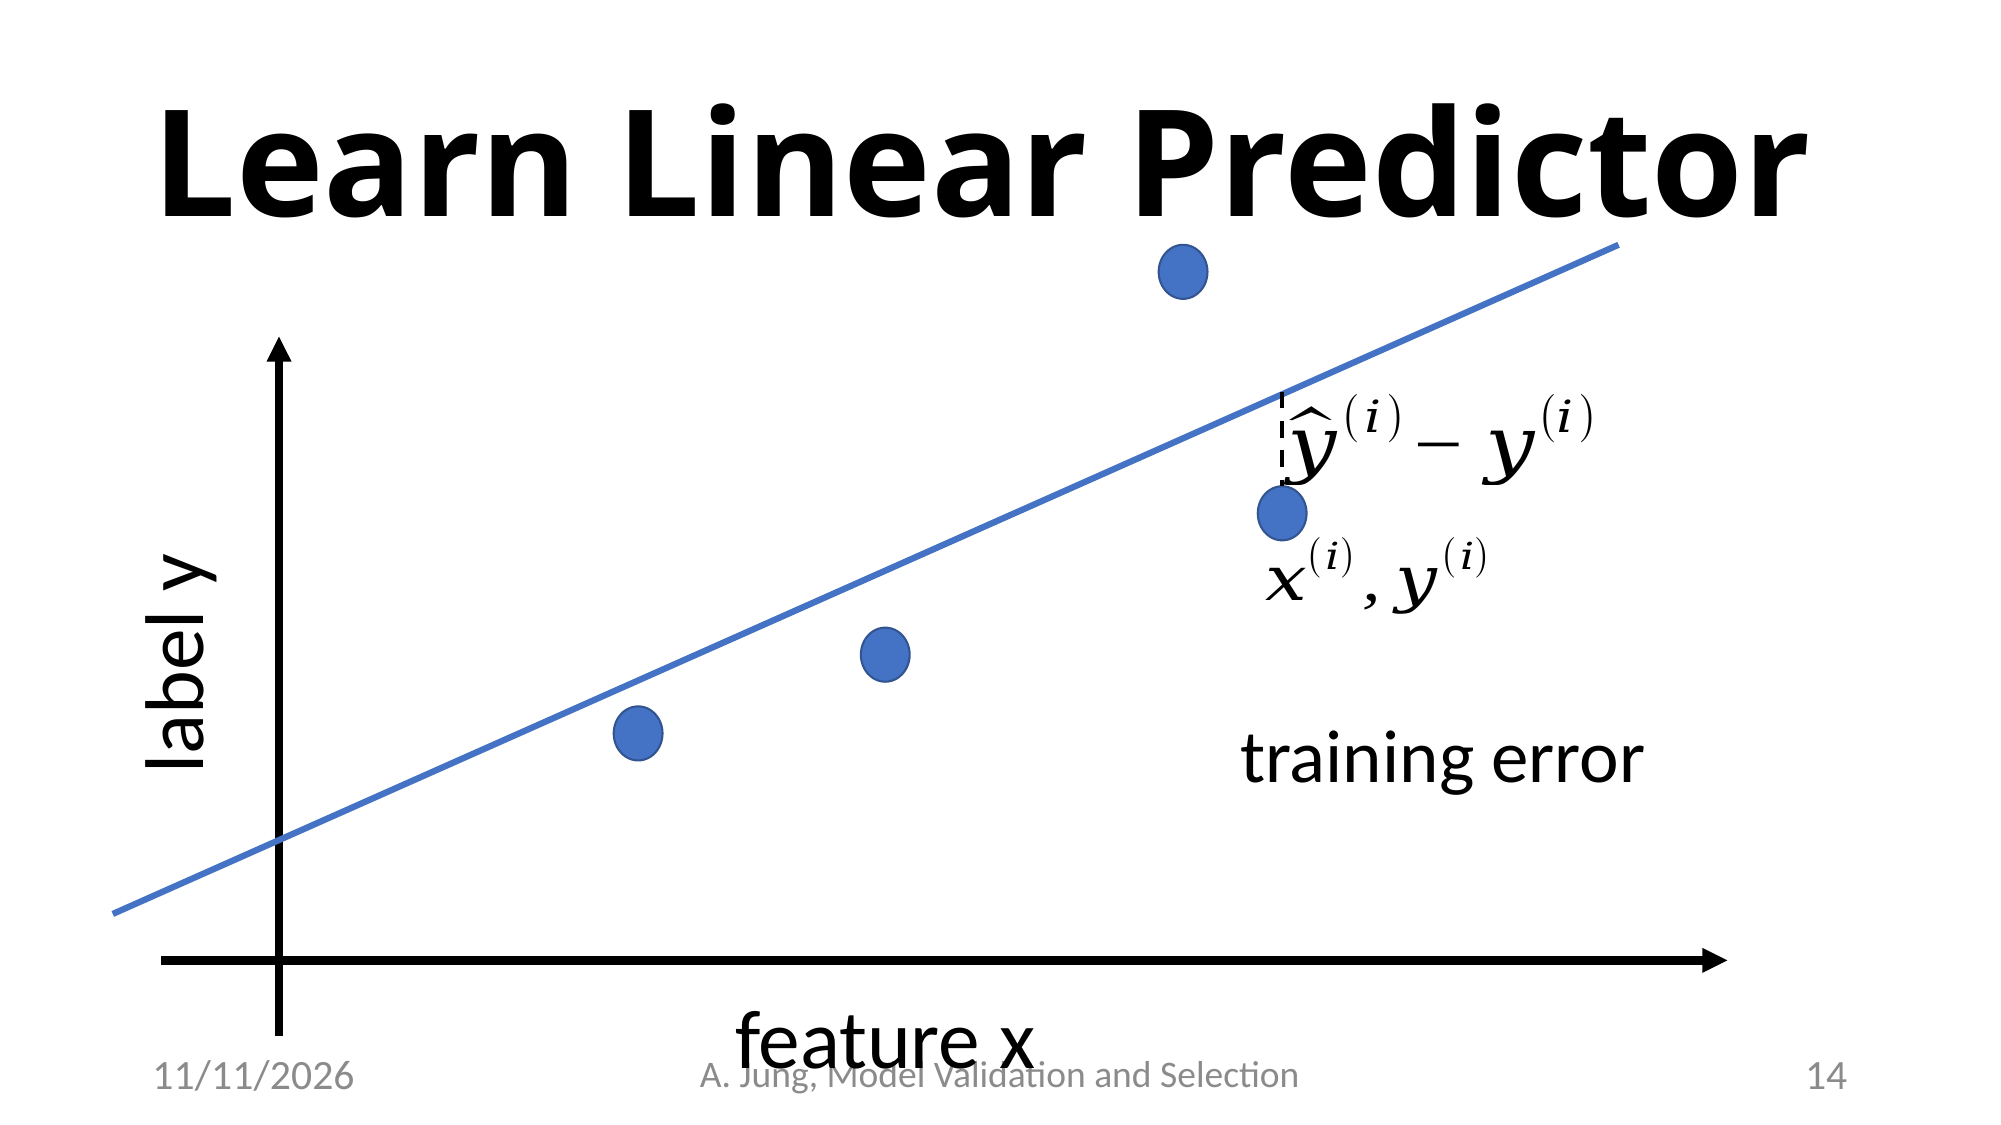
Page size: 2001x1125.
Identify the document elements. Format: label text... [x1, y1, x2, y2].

title Learn Linear Predictor [137, 59, 1863, 278]
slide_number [137, 1042, 588, 1103]
text_box feature x [720, 977, 1051, 1042]
slide_number 14 [1412, 1042, 1863, 1103]
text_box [112, 244, 1619, 914]
footer A. Jung, Model Validation and Selection [662, 1042, 1338, 1103]
